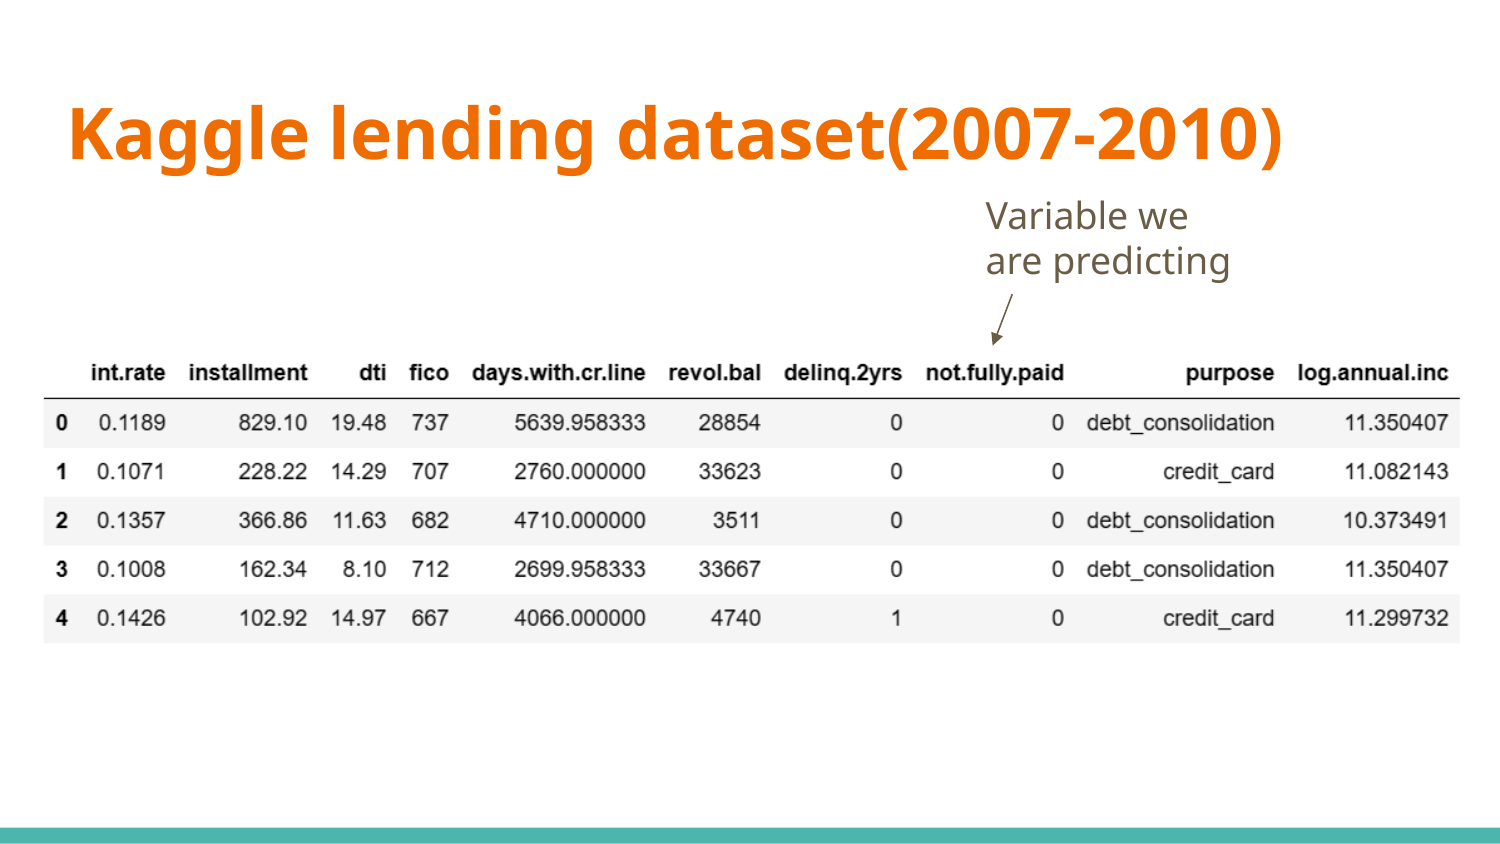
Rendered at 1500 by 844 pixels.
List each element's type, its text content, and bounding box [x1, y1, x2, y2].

title Kaggle lending dataset(2007-2010) [51, 72, 1449, 189]
picture [24, 333, 1476, 662]
text_box Variable we are predicting [970, 176, 1248, 293]
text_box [992, 293, 1013, 346]
